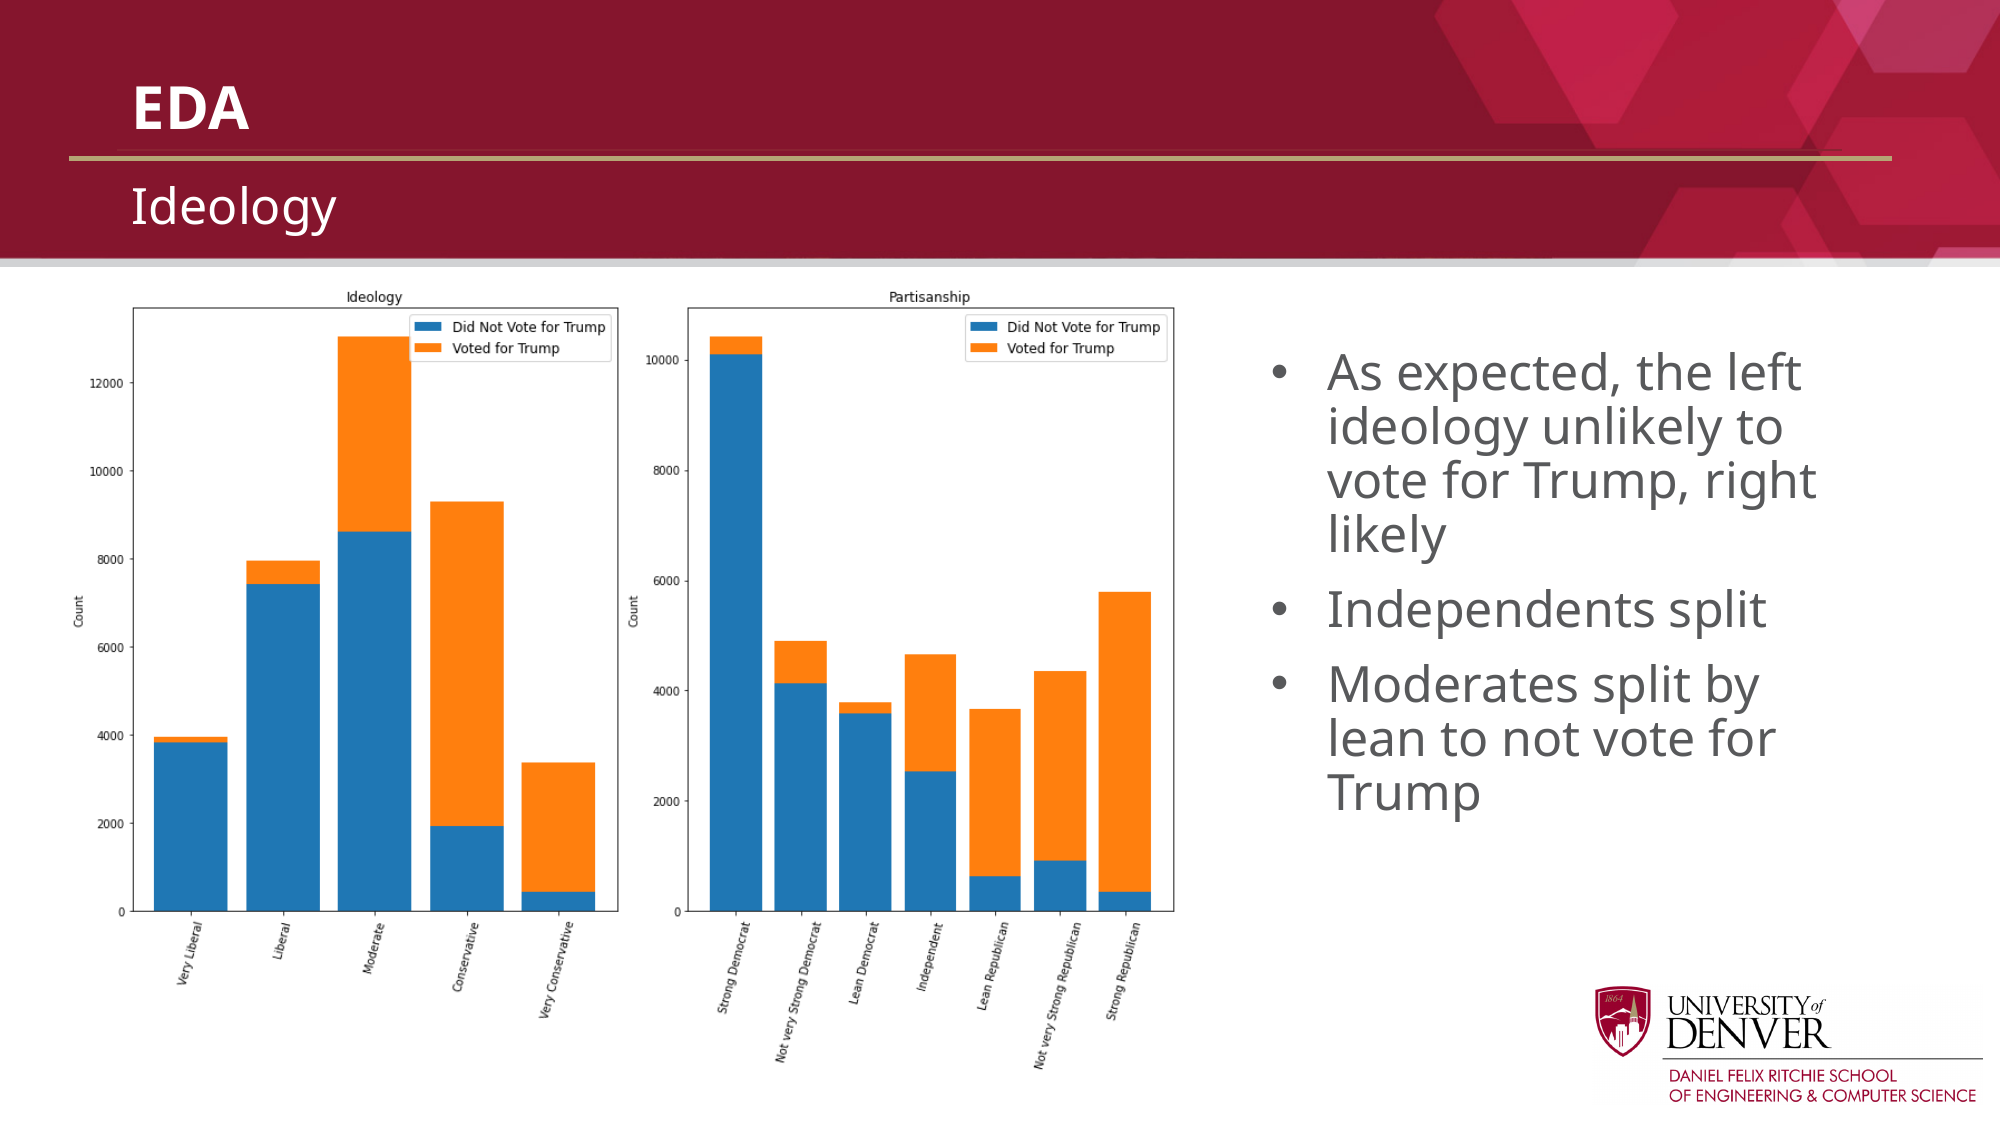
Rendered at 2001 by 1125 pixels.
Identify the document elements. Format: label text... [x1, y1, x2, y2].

list As expected, the left ideology unlikely to vote for Trump, right likely Independents split Moderates split by lean to not vote for Trump [1255, 339, 1862, 969]
title EDA [116, 62, 1842, 150]
picture [0, 0, 2000, 267]
list Ideology [116, 166, 1842, 244]
picture [65, 283, 1180, 1077]
picture [1592, 984, 1983, 1105]
